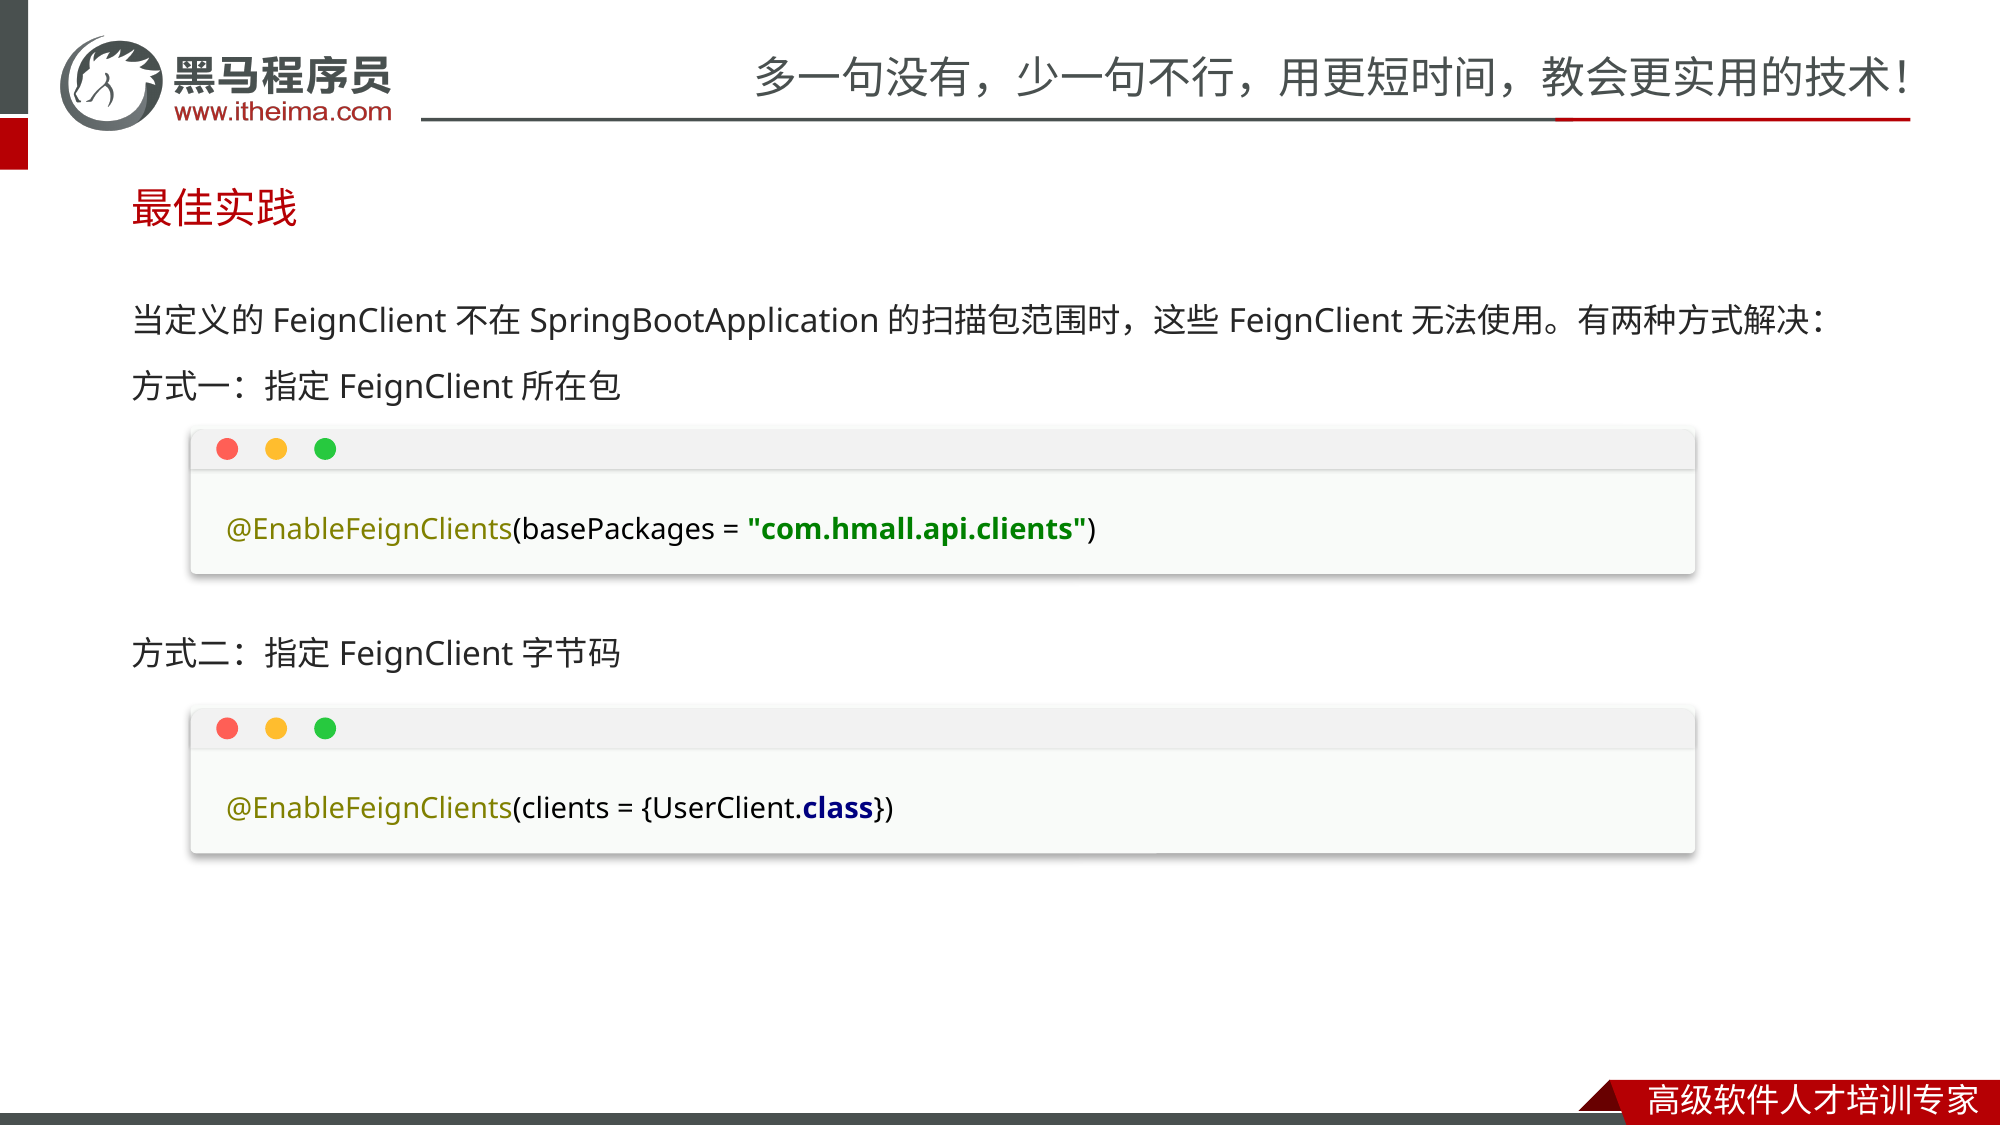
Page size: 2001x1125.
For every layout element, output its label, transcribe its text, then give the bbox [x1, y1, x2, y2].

picture [14, 0, 453, 179]
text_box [190, 704, 1696, 854]
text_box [190, 425, 1696, 575]
text_box 最佳实践 [116, 161, 1097, 253]
list 当定义的FeignClient不在SpringBootApplication的扫描包范围时，这些FeignClient无法使用。有两种方式解决： 方式一：指定FeignClient所在包 方式二：指定FeignClient字节码 [116, 271, 1872, 964]
